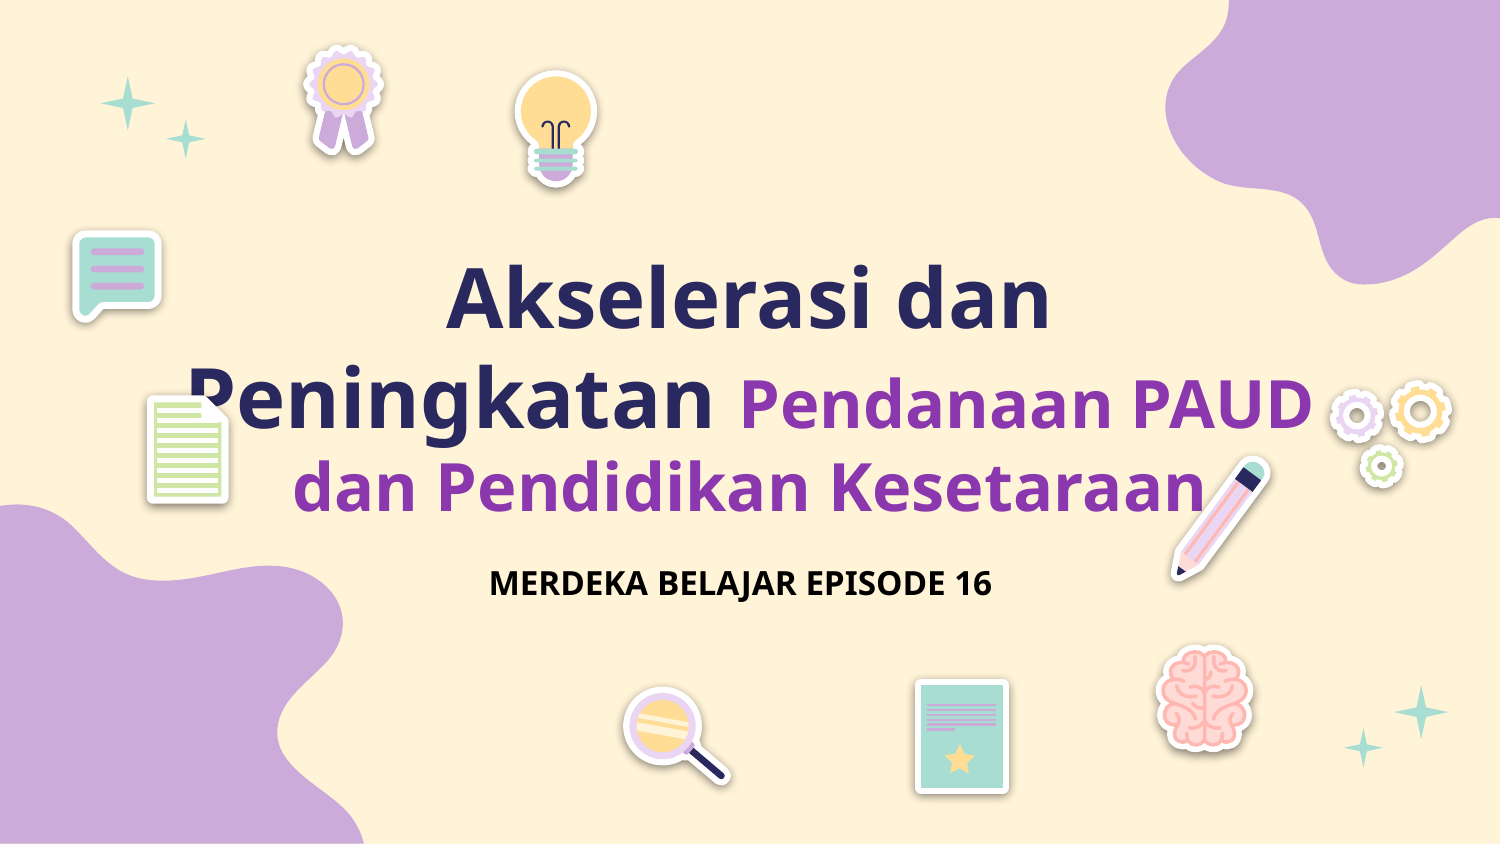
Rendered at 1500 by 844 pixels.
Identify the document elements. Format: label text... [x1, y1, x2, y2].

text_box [78, 236, 156, 317]
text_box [513, 68, 595, 182]
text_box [1160, 650, 1249, 747]
subtitle MERDEKA BELAJAR EPISODE 16 [361, 547, 1121, 662]
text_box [920, 684, 1003, 788]
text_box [624, 690, 733, 776]
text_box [1176, 461, 1267, 576]
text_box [1335, 386, 1446, 483]
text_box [309, 50, 379, 151]
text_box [152, 401, 223, 498]
title Akselerasi dan Peningkatan Pendanaan PAUD dan Pendidikan Kesetaraan [164, 229, 1336, 529]
